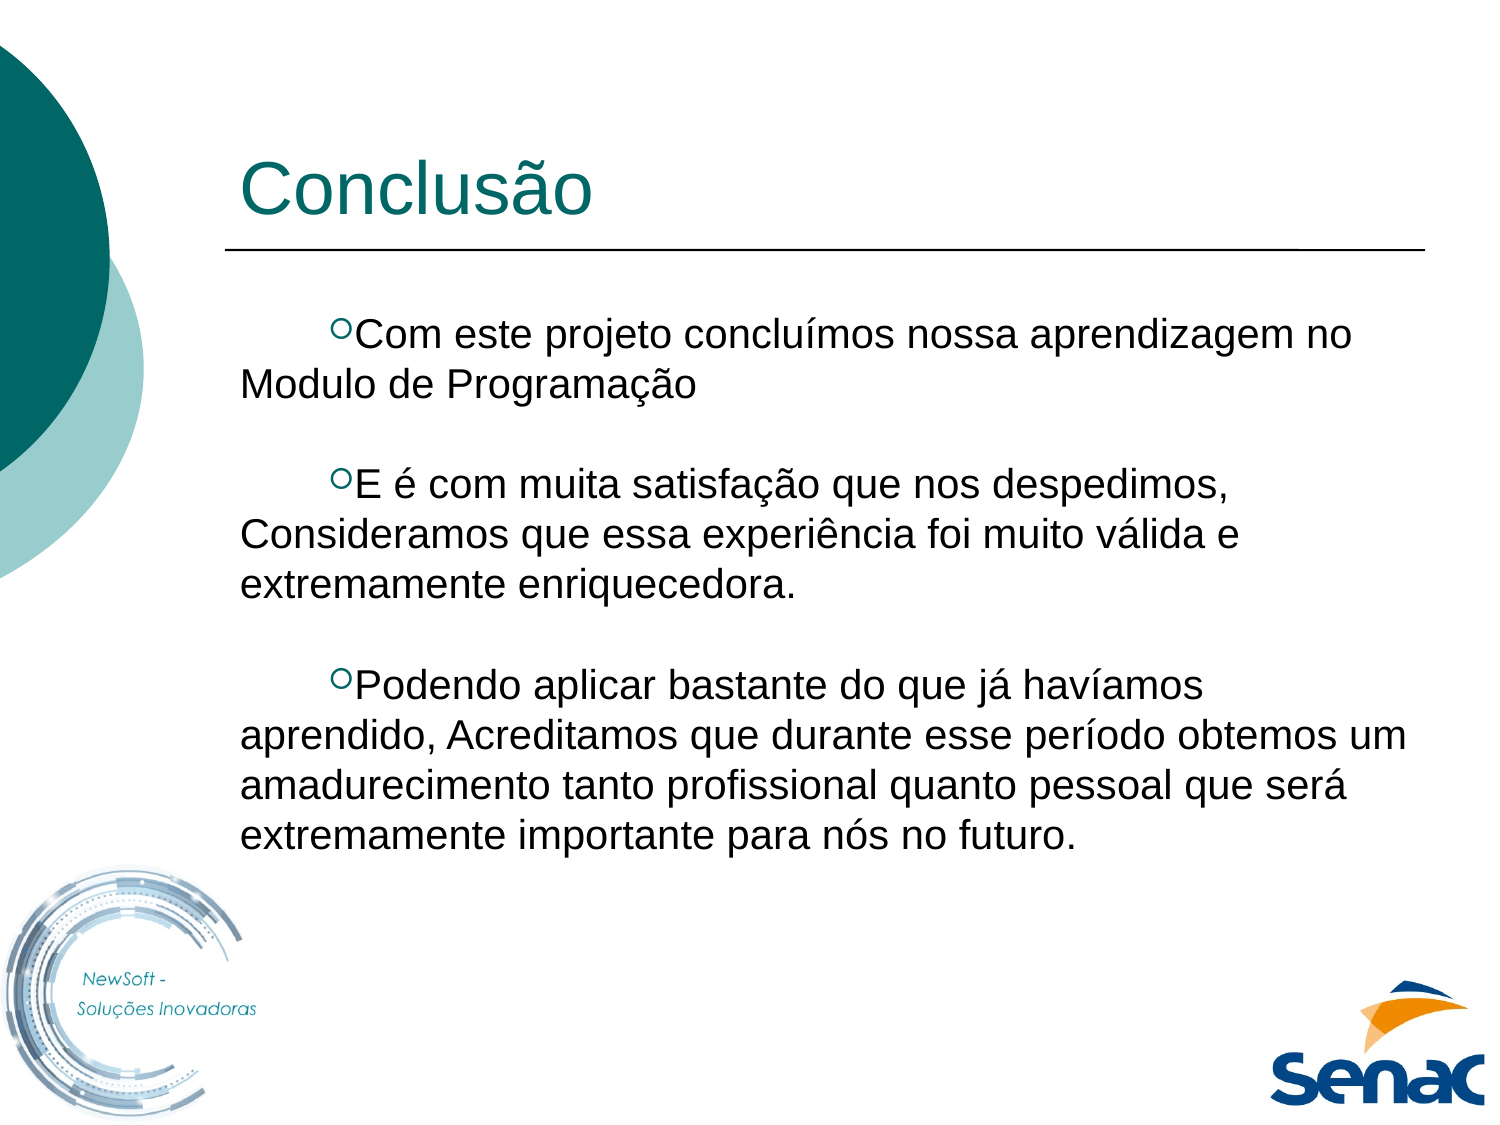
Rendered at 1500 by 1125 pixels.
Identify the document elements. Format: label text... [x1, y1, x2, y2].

picture [1254, 963, 1500, 1125]
picture [0, 864, 259, 1125]
title Conclusão [224, 49, 1425, 237]
list Com este projeto concluímos nossa aprendizagem no Modulo de Programação E é com muita satisfação que nos despedimos, Consideramos que essa experiência foi muito válida e extremamente enriquecedora. Podendo aplicar bastante do que já havíamos aprendido, Acreditamos que durante esse período obtemos um amadurecimento tanto profissional quanto pessoal que será extremamente importante para nós no futuro. [224, 299, 1425, 975]
